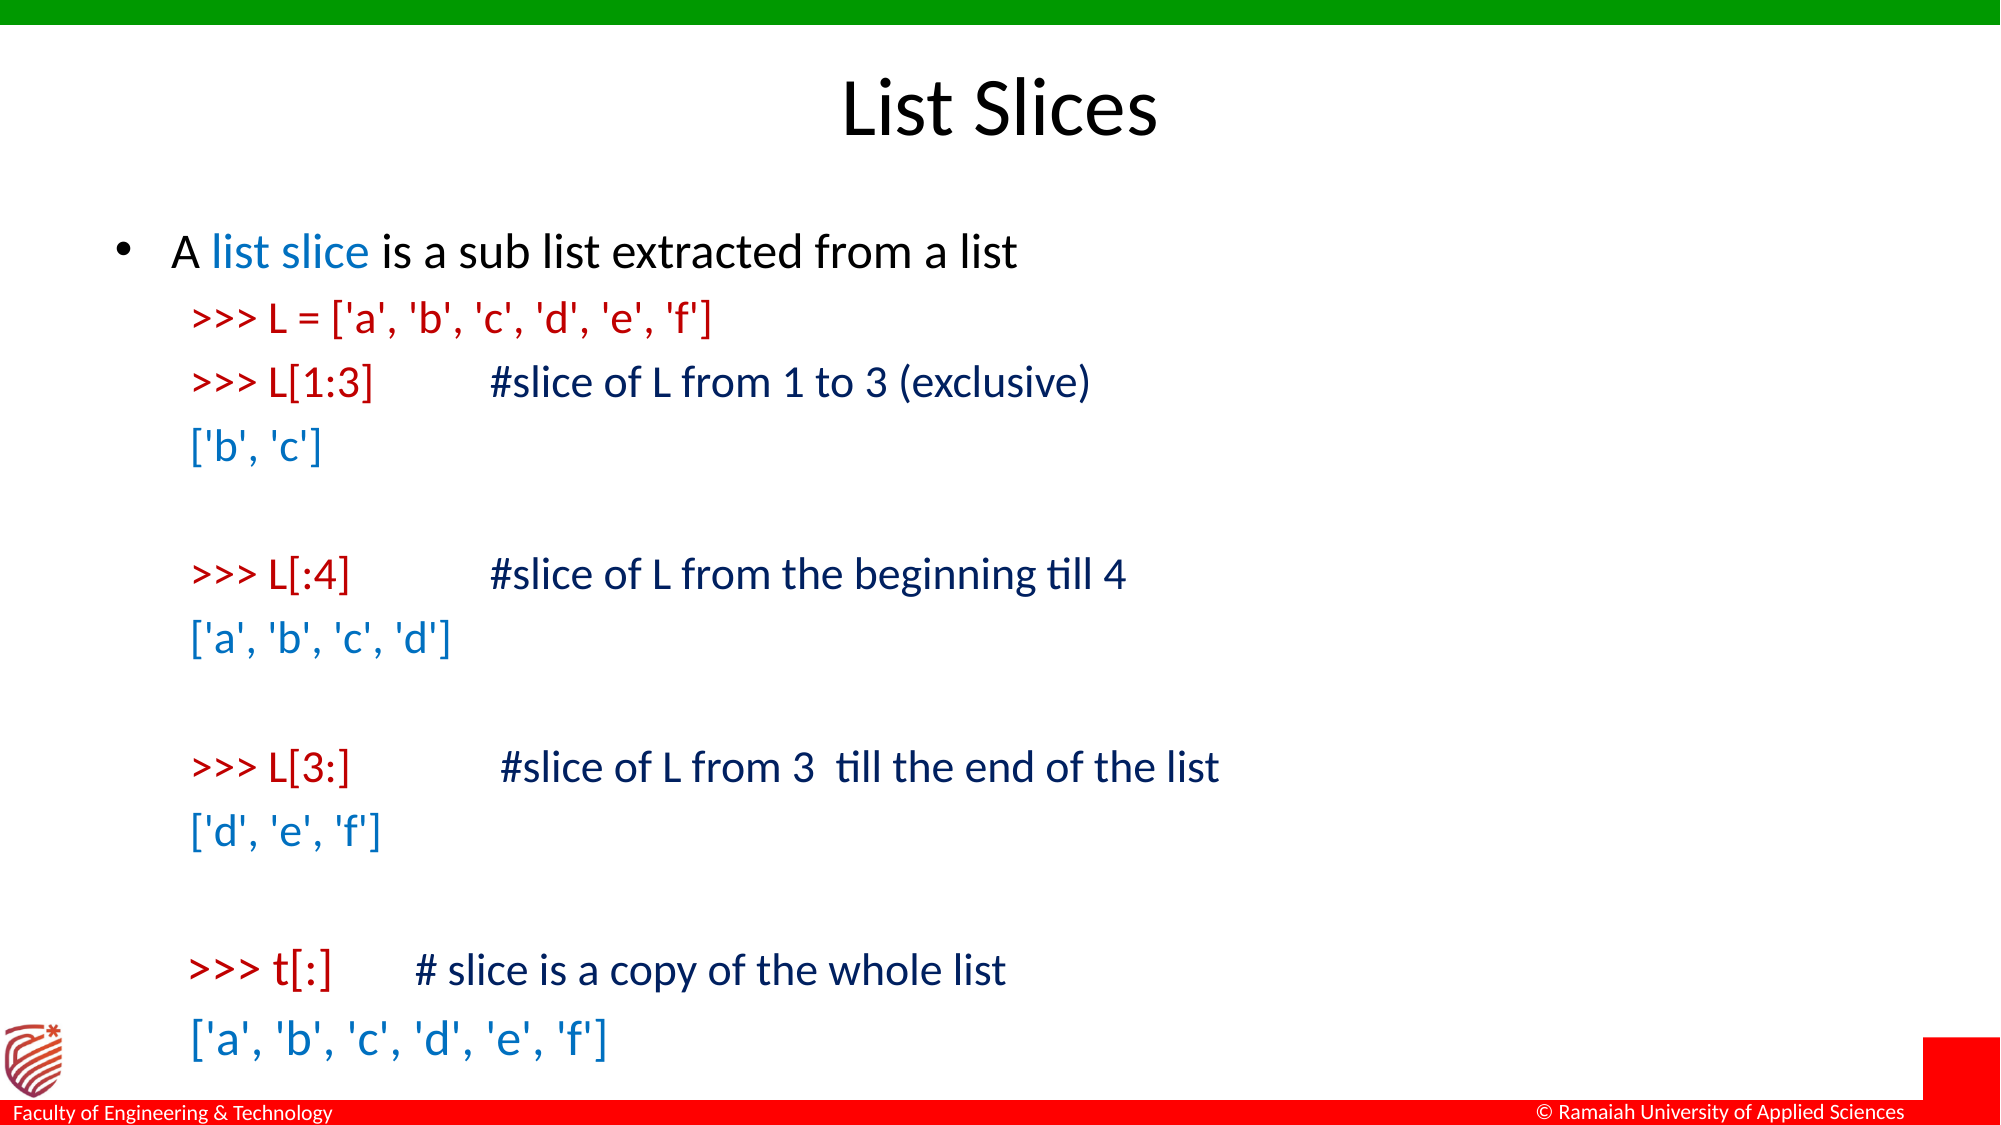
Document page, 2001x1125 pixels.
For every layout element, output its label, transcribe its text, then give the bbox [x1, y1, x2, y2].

title List Slices [99, 45, 1900, 210]
picture [0, 1013, 69, 1100]
list A list slice is a sub list extracted from a list >>> L = ['a', 'b', 'c', 'd', 'e', 'f'] >>> L[1:3] #slice of L from 1 to 3 (exclusive) ['b', 'c'] >>> L[:4] #slice of L from the beginning till 4 ['a', 'b', 'c', 'd'] >>> L[3:] #slice of L from 3 till the end of the list ['d', 'e', 'f'] >>> t[:] # slice is a copy of the whole list ['a', 'b', 'c', 'd', 'e', 'f'] [99, 210, 1900, 1005]
